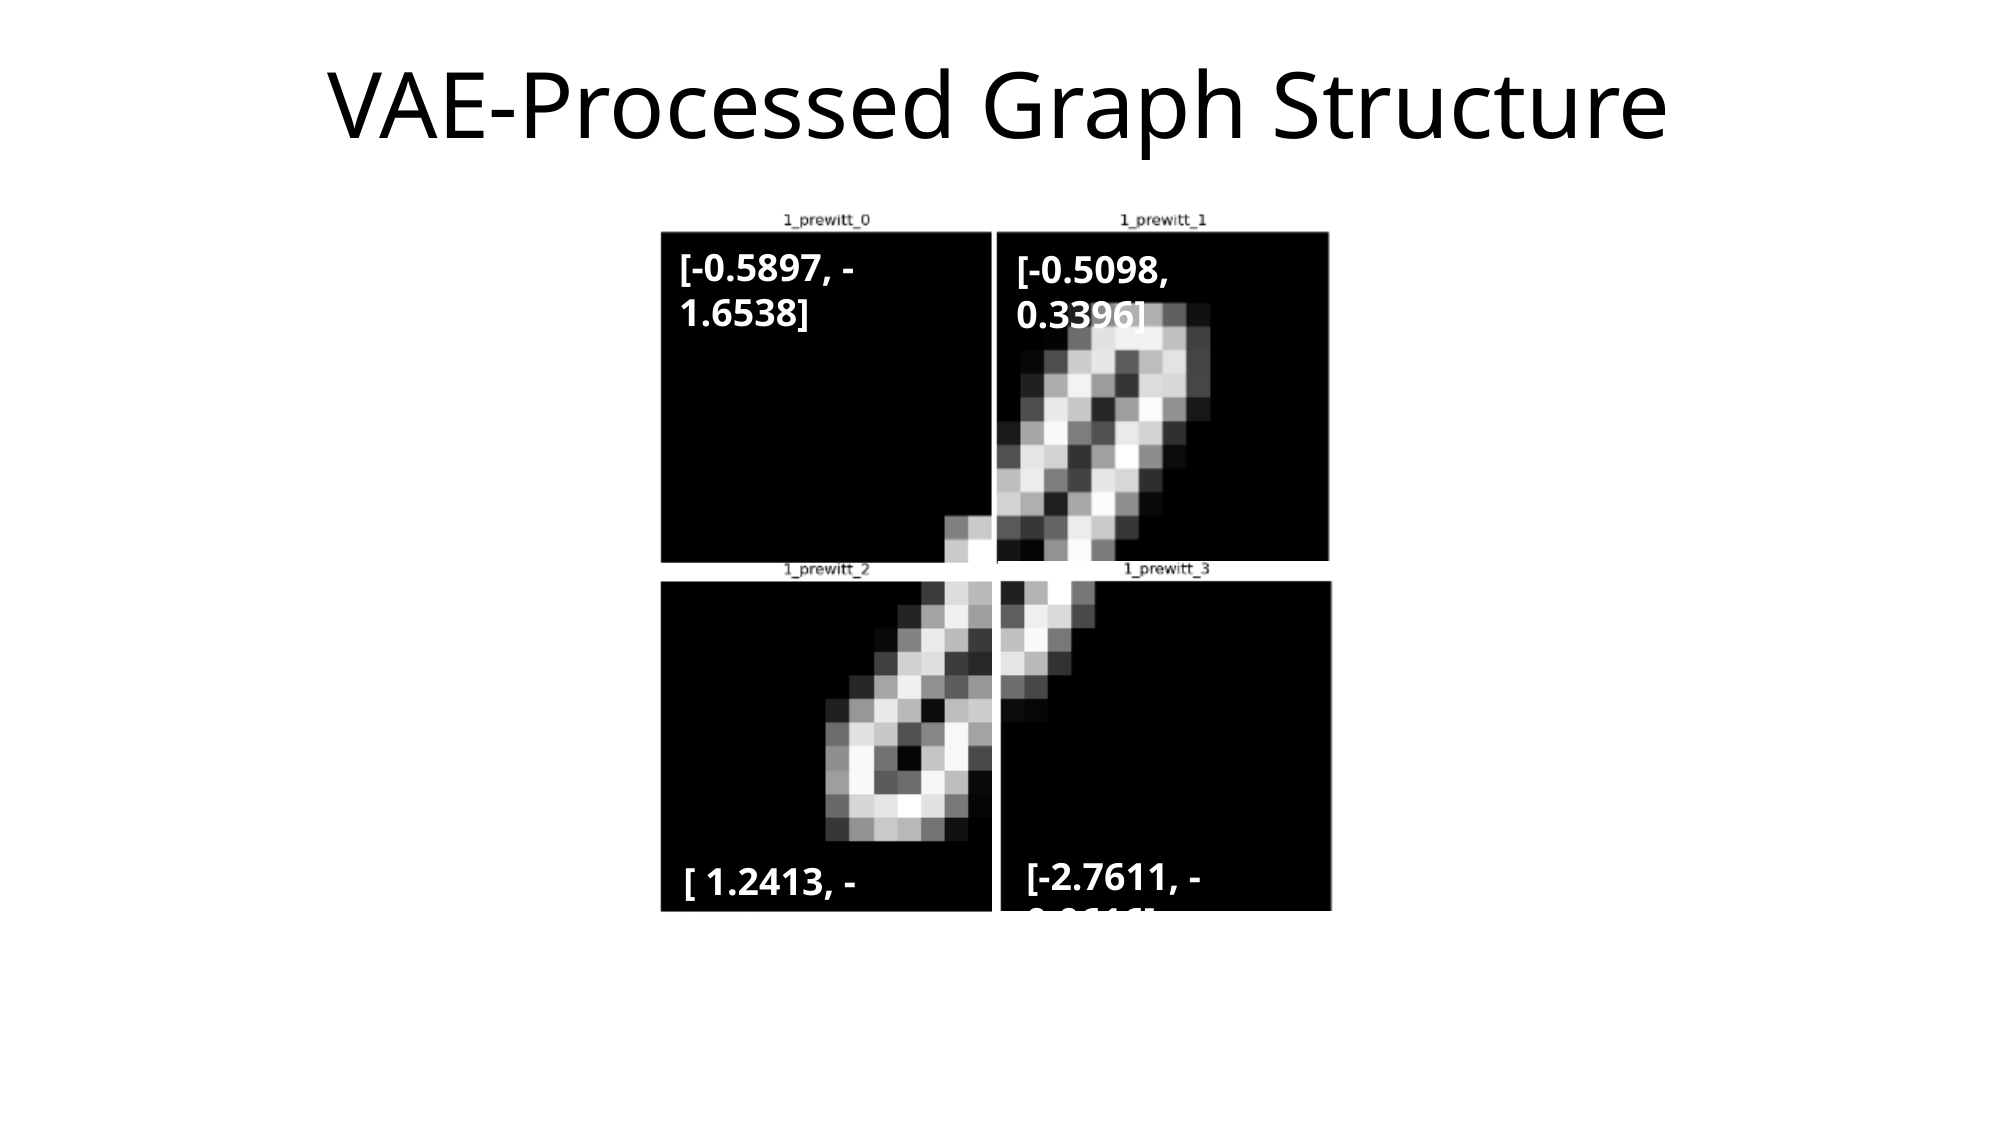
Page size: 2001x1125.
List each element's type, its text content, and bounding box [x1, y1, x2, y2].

text_box [ 1.2413, -0.4306] [668, 850, 1002, 956]
title VAE-Processed Graph Structure [0, 0, 2000, 218]
picture [655, 209, 1335, 916]
text_box [-2.7611, -0.0616] [1011, 845, 1345, 951]
